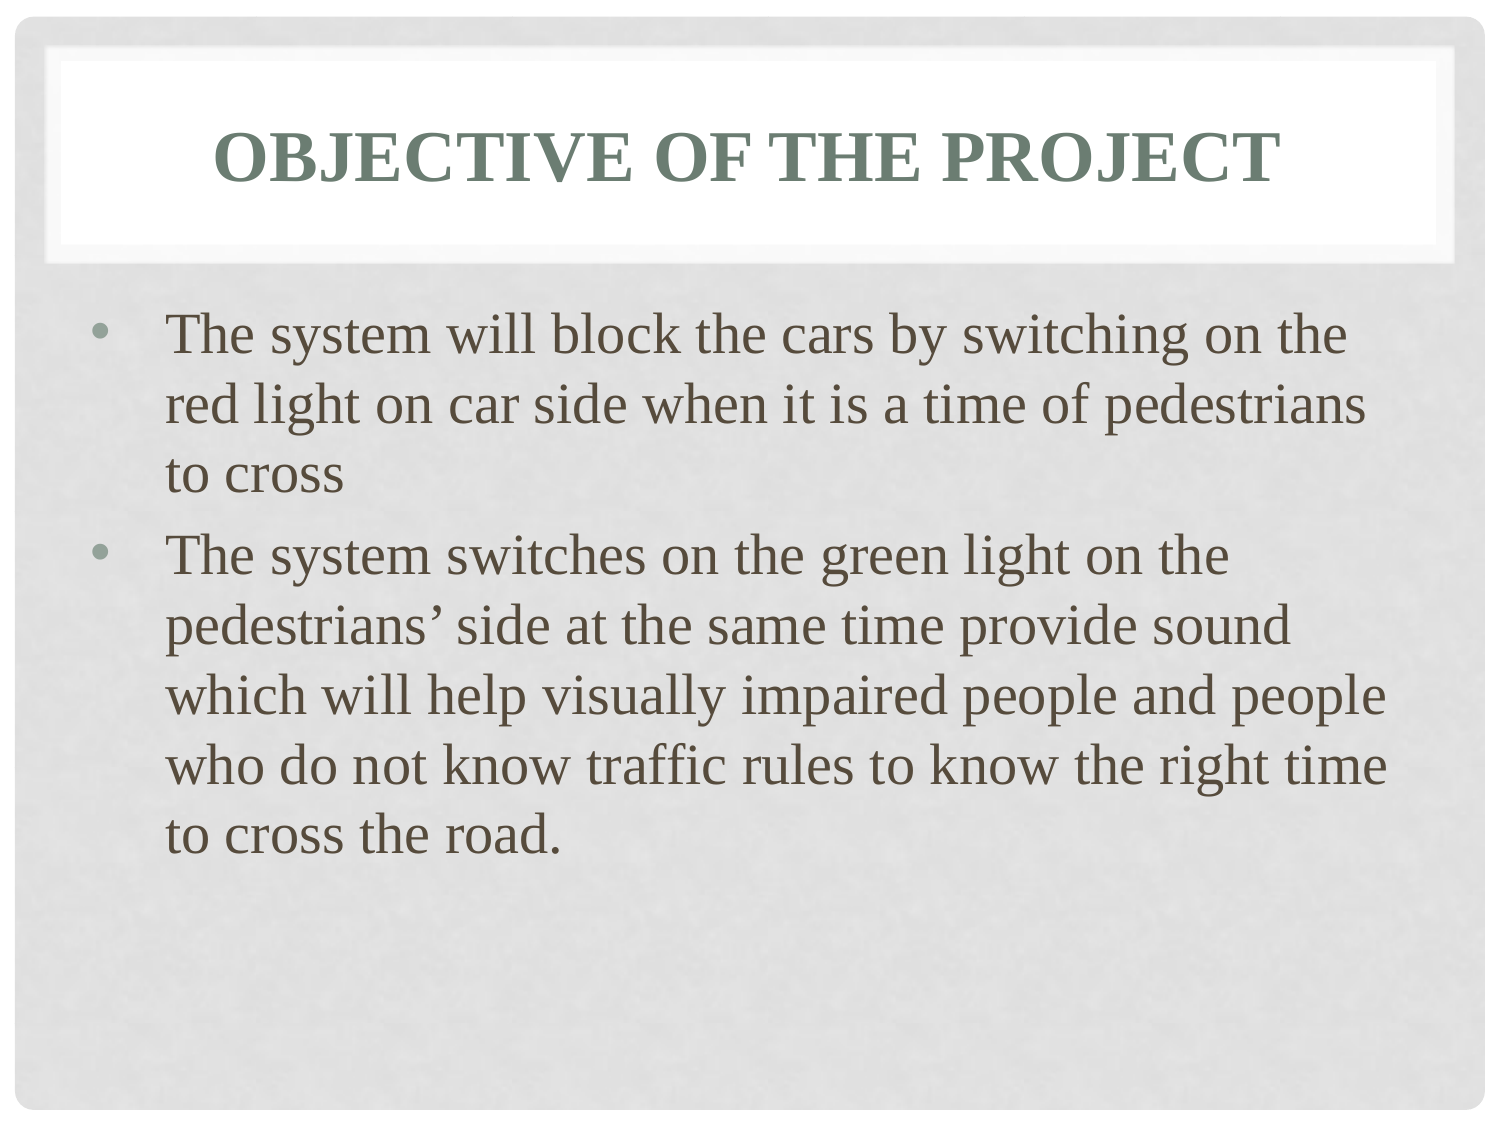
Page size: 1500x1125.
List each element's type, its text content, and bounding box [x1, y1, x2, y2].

list The system will block the cars by switching on the red light on car side when it is a time of pedestrians to cross The system switches on the green light on the pedestrians’ side at the same time provide sound which will help visually impaired people and people who do not know traffic rules to know the right time to cross the road. [75, 287, 1425, 1005]
title Objective of The Project [69, 66, 1425, 238]
